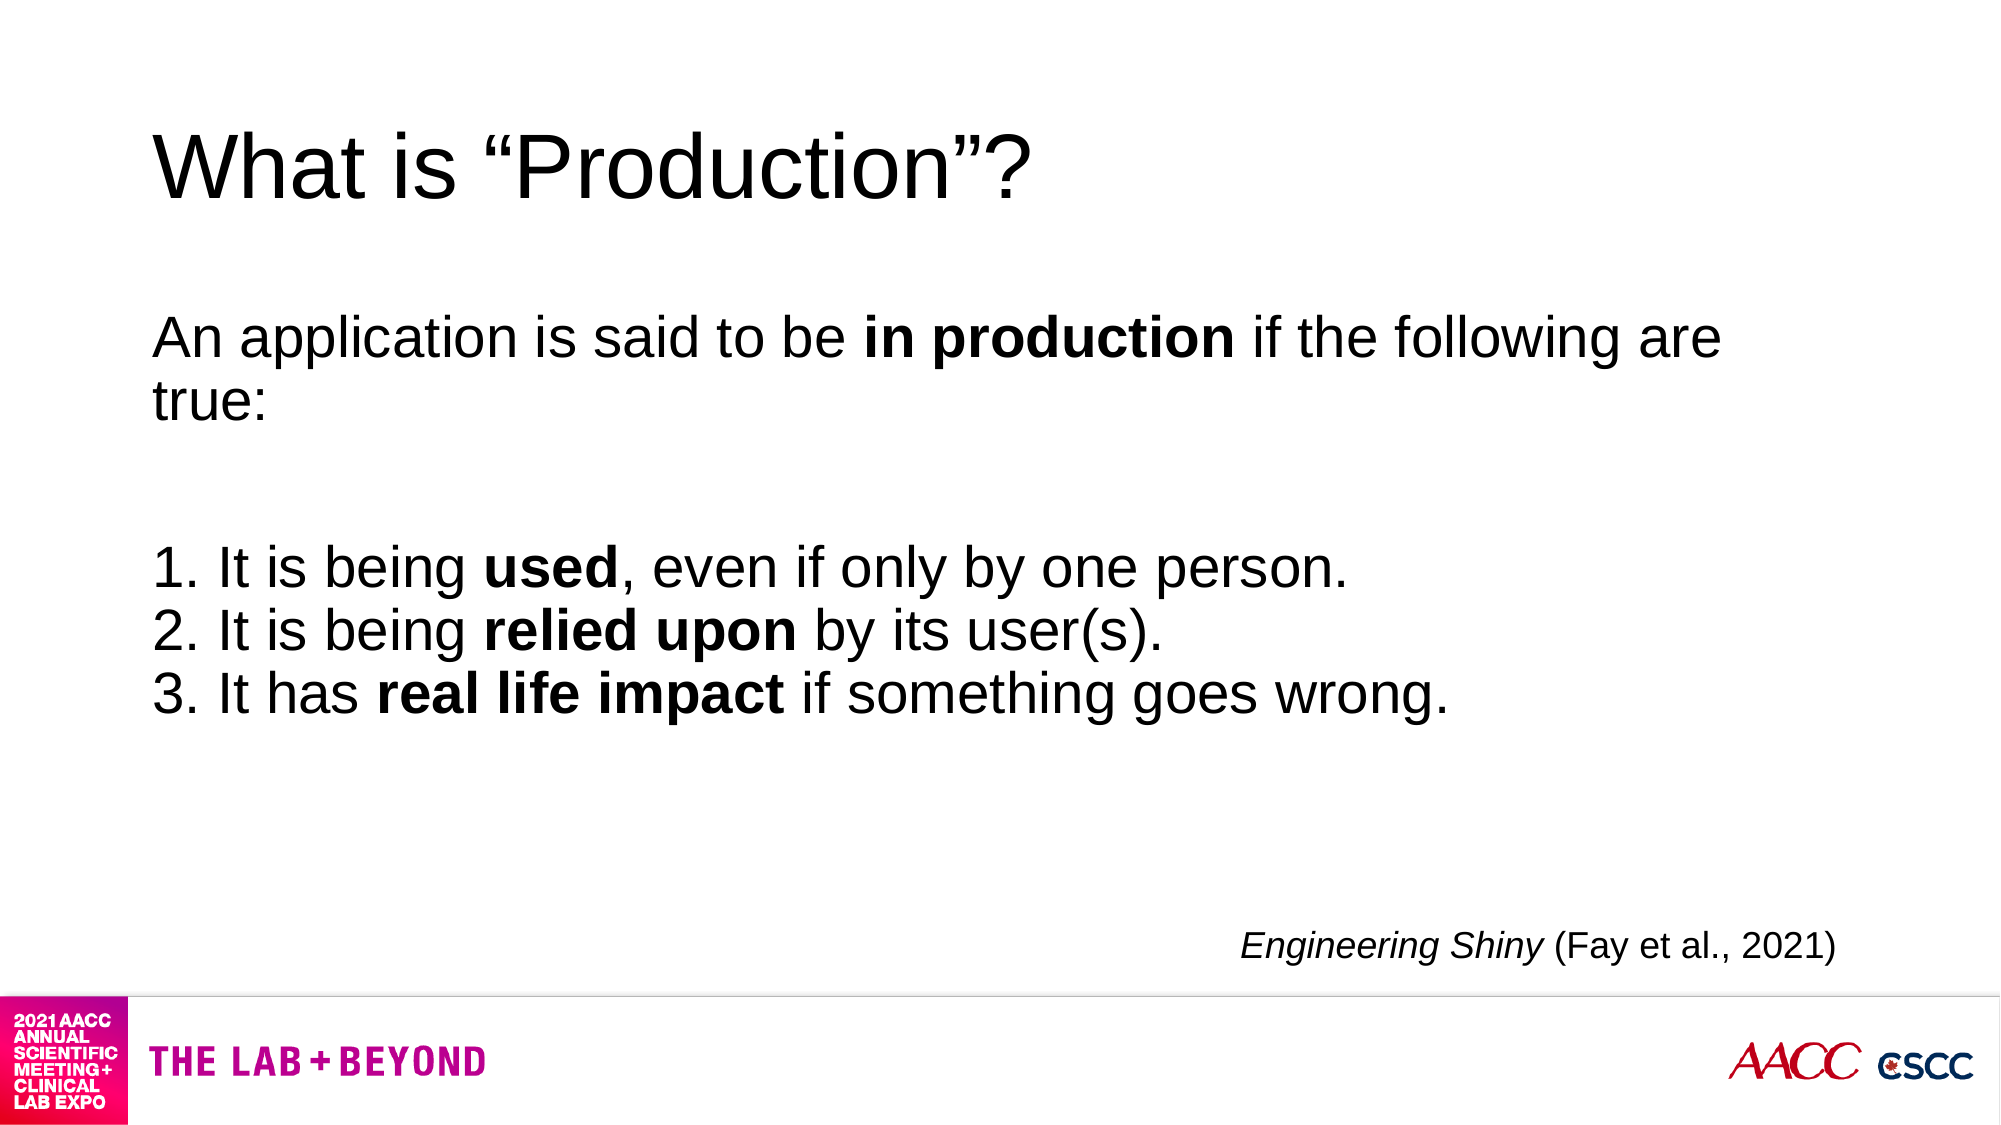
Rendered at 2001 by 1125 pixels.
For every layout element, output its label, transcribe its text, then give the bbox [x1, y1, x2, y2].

title What is “Production”? [137, 59, 1863, 278]
picture [0, 991, 2000, 1125]
text_box Engineering Shiny (Fay et al., 2021) [1106, 913, 1863, 974]
list An application is said to be in production if the following are true: 1. It is being used, even if only by one person. 2. It is being relied upon by its user(s). 3. It has real life impact if something goes wrong. [137, 299, 1863, 975]
